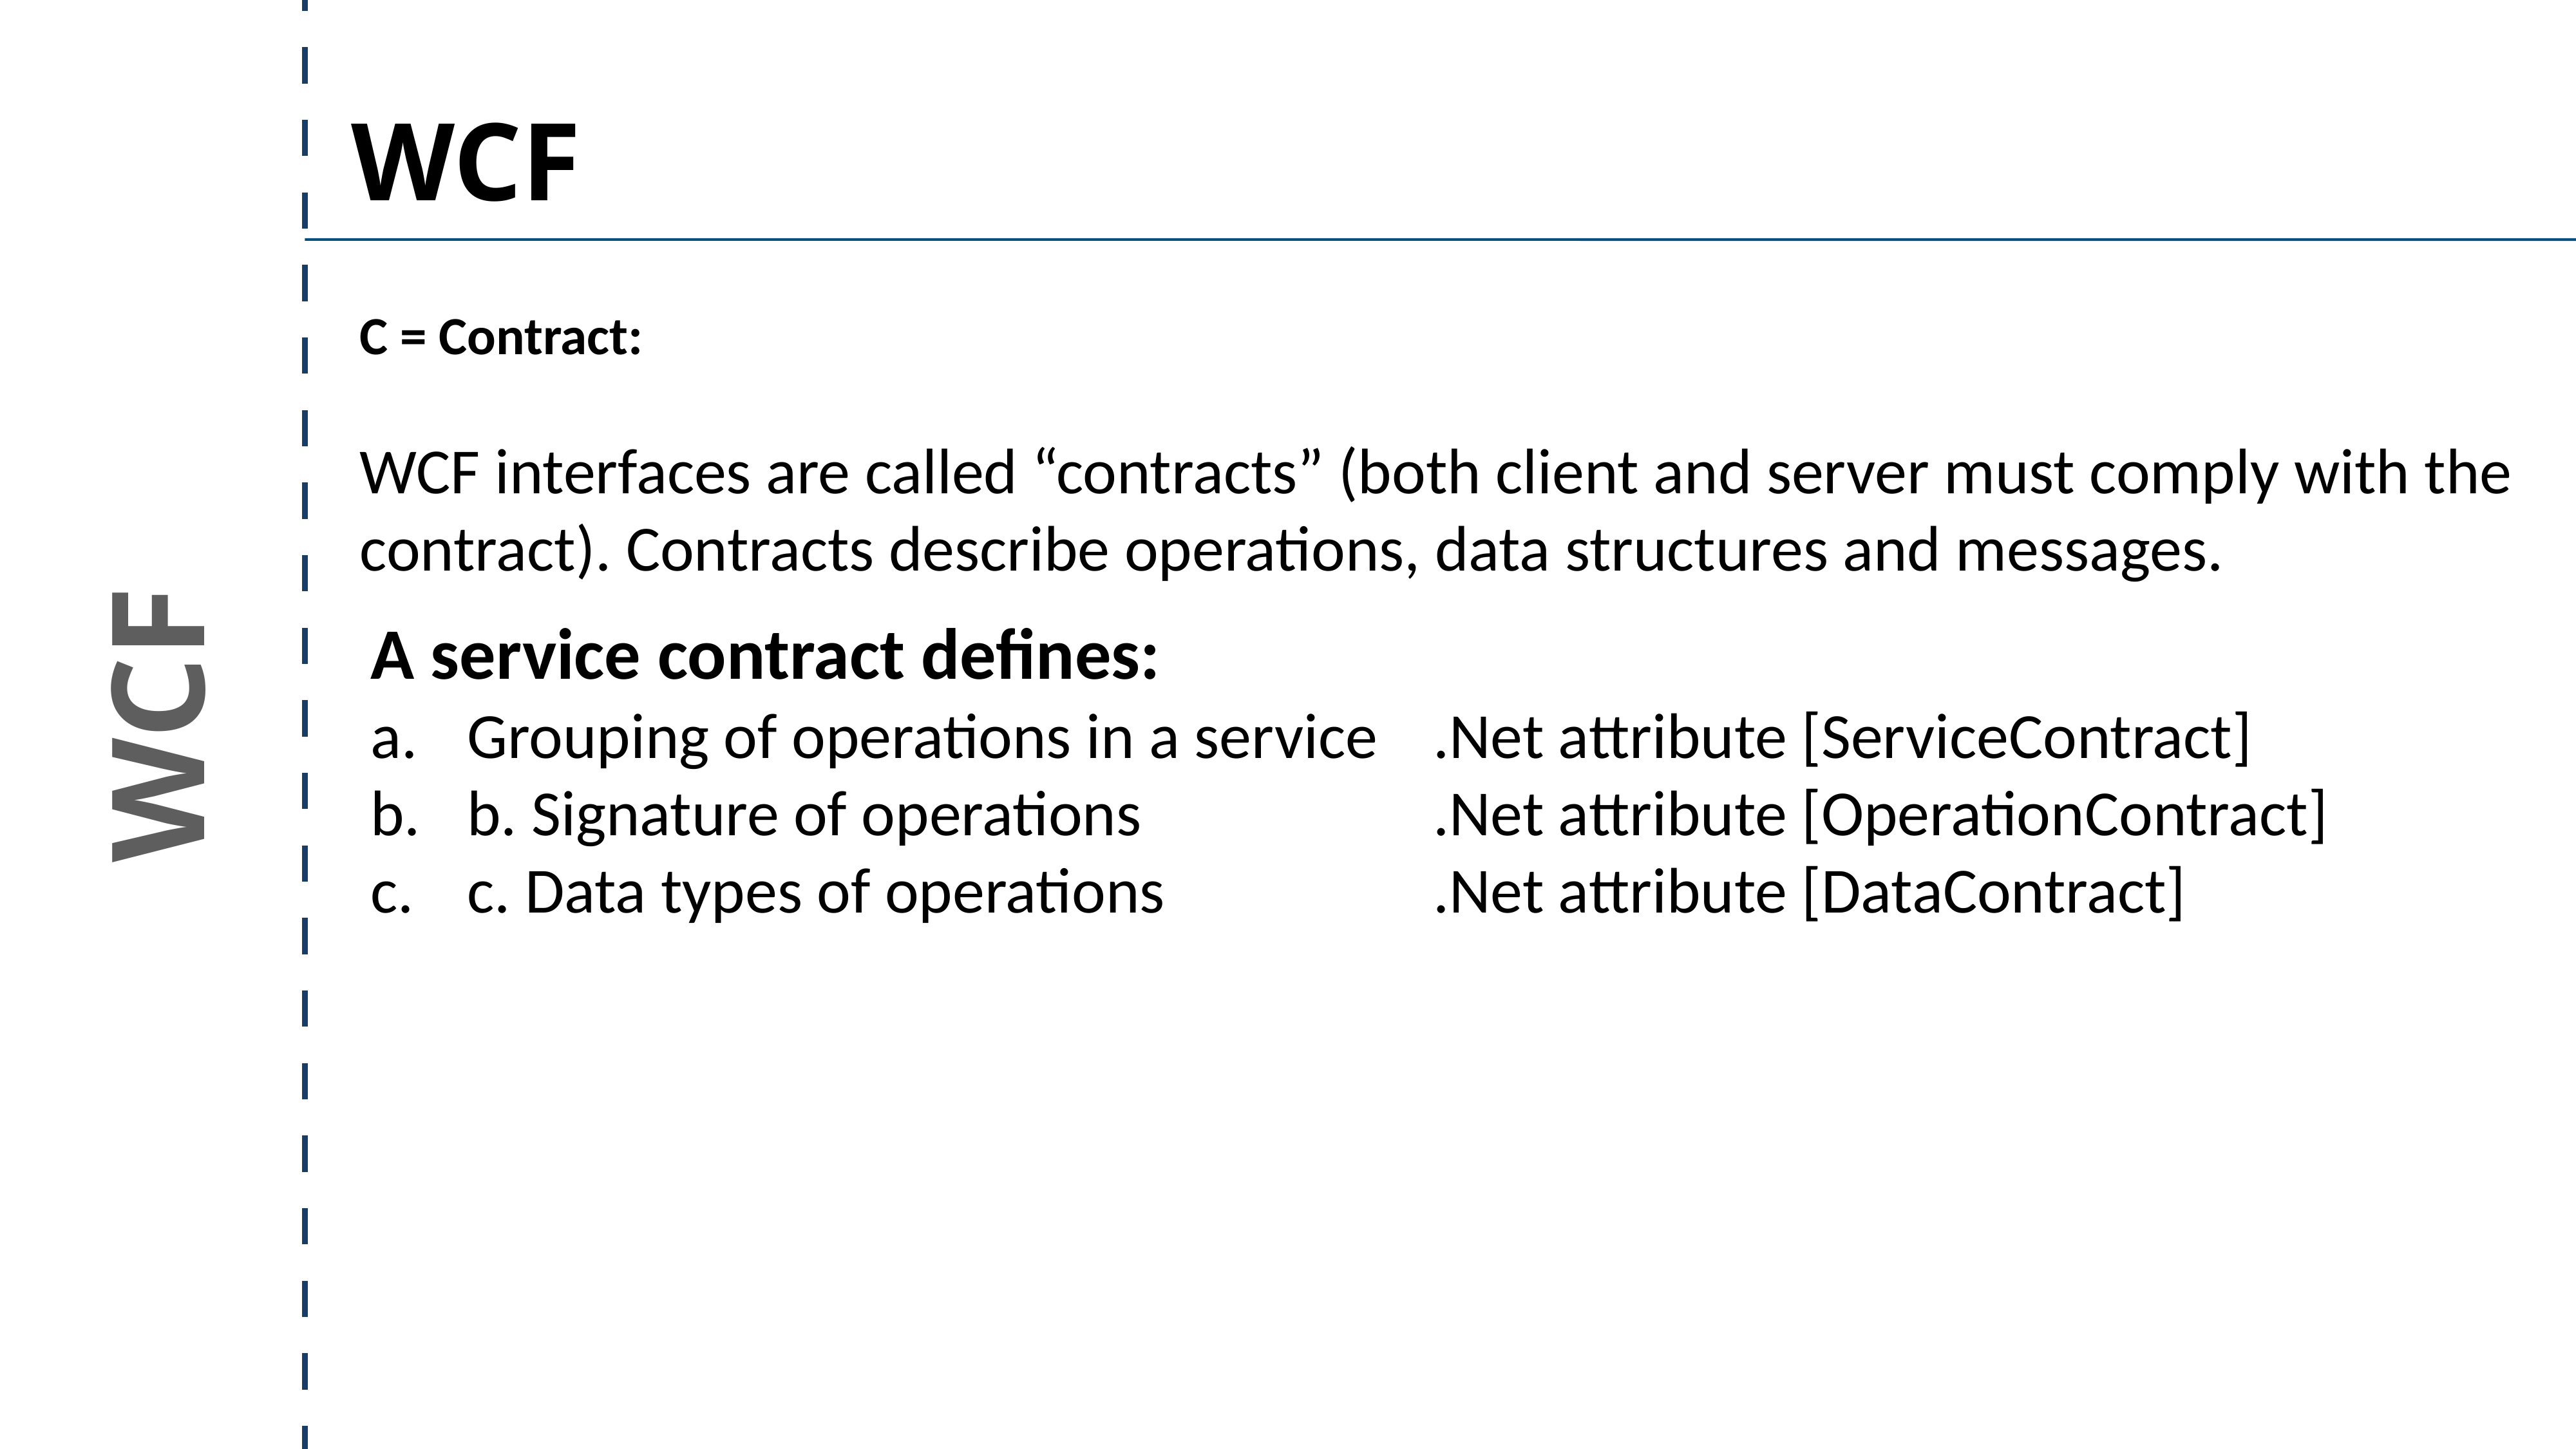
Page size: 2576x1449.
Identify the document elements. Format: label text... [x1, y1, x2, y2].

text_box C = Contract: WCF interfaces are called “contracts” (both client and server must comply with the contract). Contracts describe operations, data structures and messages. [352, 293, 2576, 592]
text_box A service contract defines: Grouping of operations in a service .Net attribute [ServiceContract] b. Signature of operations .Net attribute [OperationContract] c. Data types of operations .Net attribute [DataContract] [361, 601, 2576, 931]
text_box WCF [68, 578, 238, 871]
text_box WCF [343, 86, 1901, 230]
